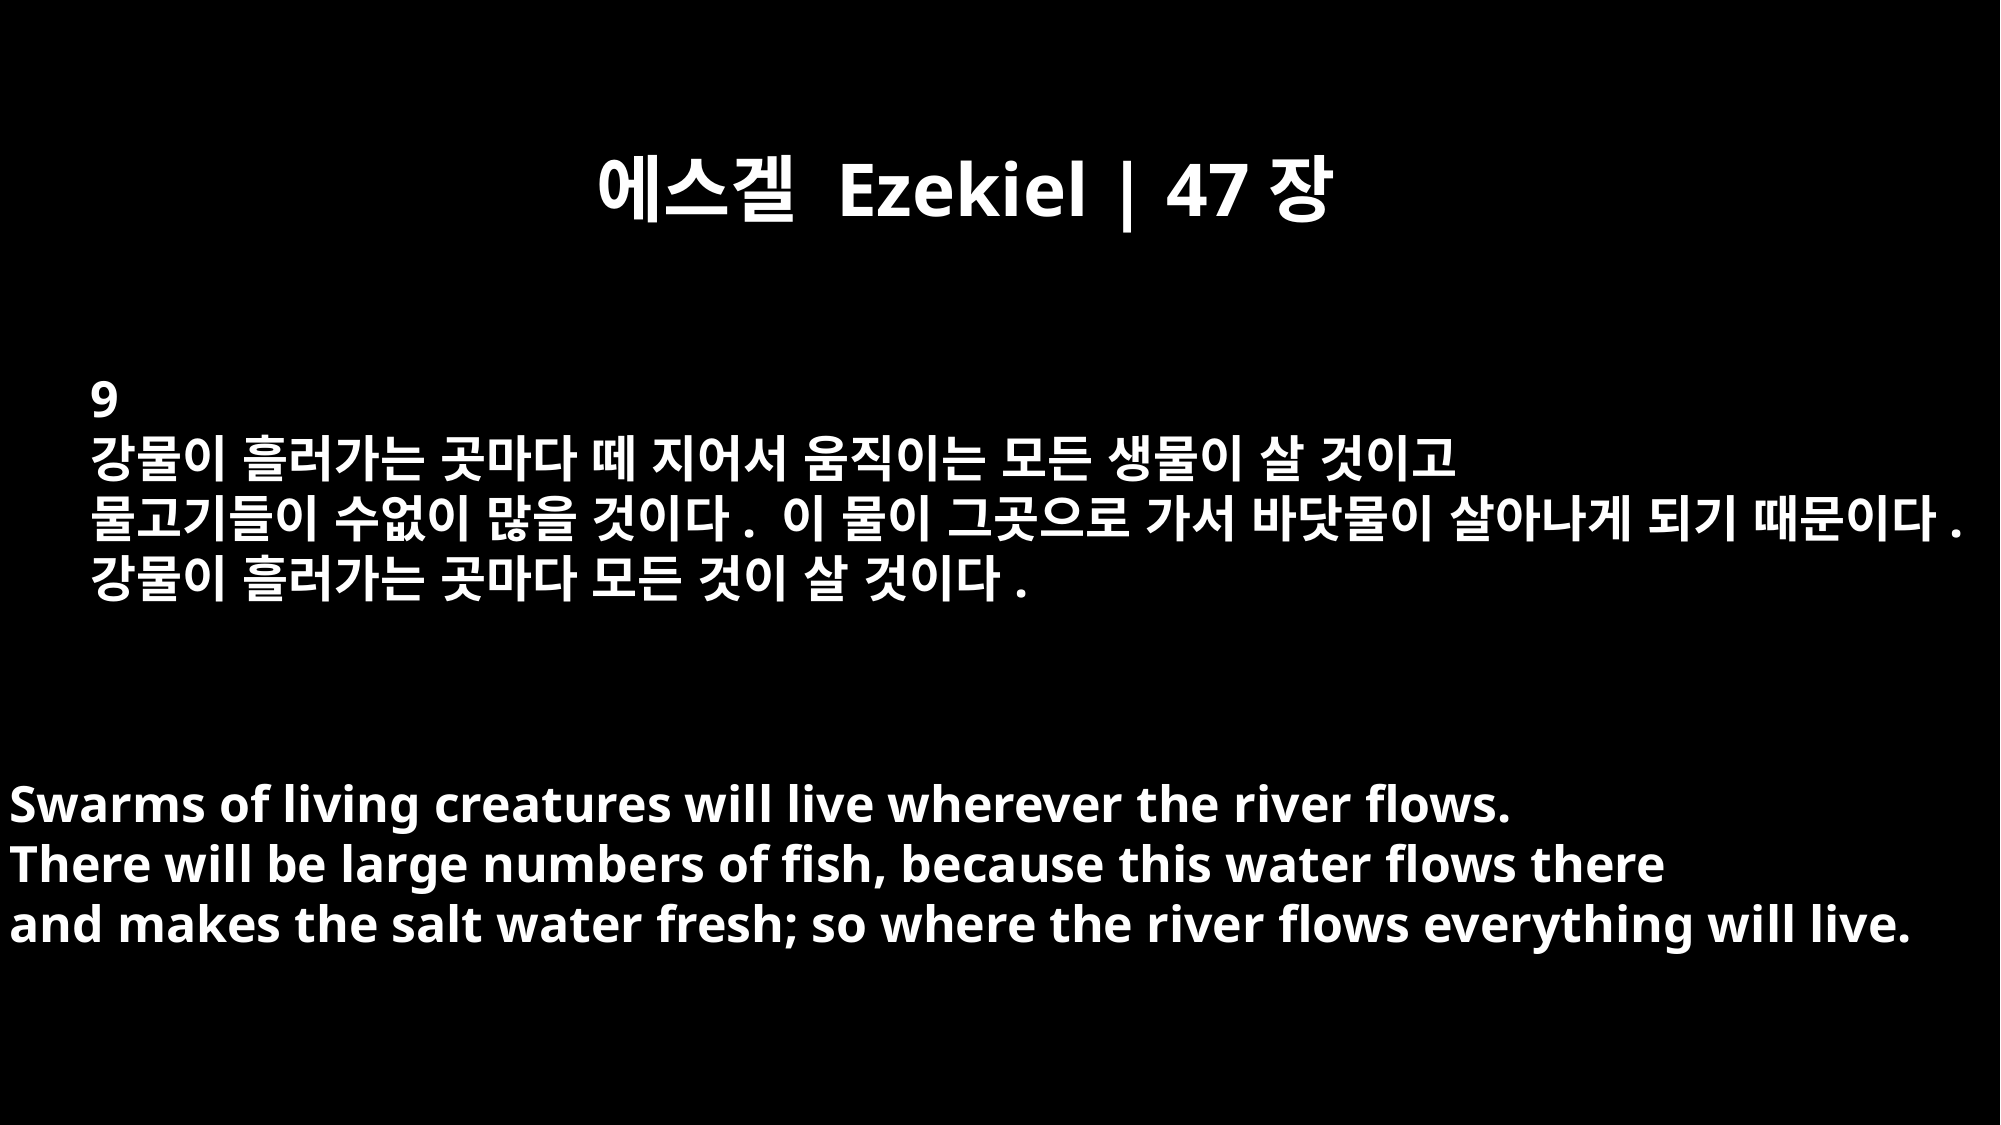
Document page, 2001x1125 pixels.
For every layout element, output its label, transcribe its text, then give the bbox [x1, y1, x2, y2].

text_box Swarms of living creatures will live wherever the river flows. There will be large numbers of fish, because this water flows there and makes the salt water fresh; so where the river flows everything will live. [0, 764, 1928, 960]
text_box 9 강물이 흘러가는 곳마다 떼 지어서 움직이는 모든 생물이 살 것이고 물고기들이 수없이 많을 것이다. 이 물이 그곳으로 가서 바닷물이 살아나게 되기 때문이다. 강물이 흘러가는 곳마다 모든 것이 살 것이다. [75, 359, 1992, 615]
text_box 에스겔 Ezekiel | 47장 [581, 136, 1351, 239]
